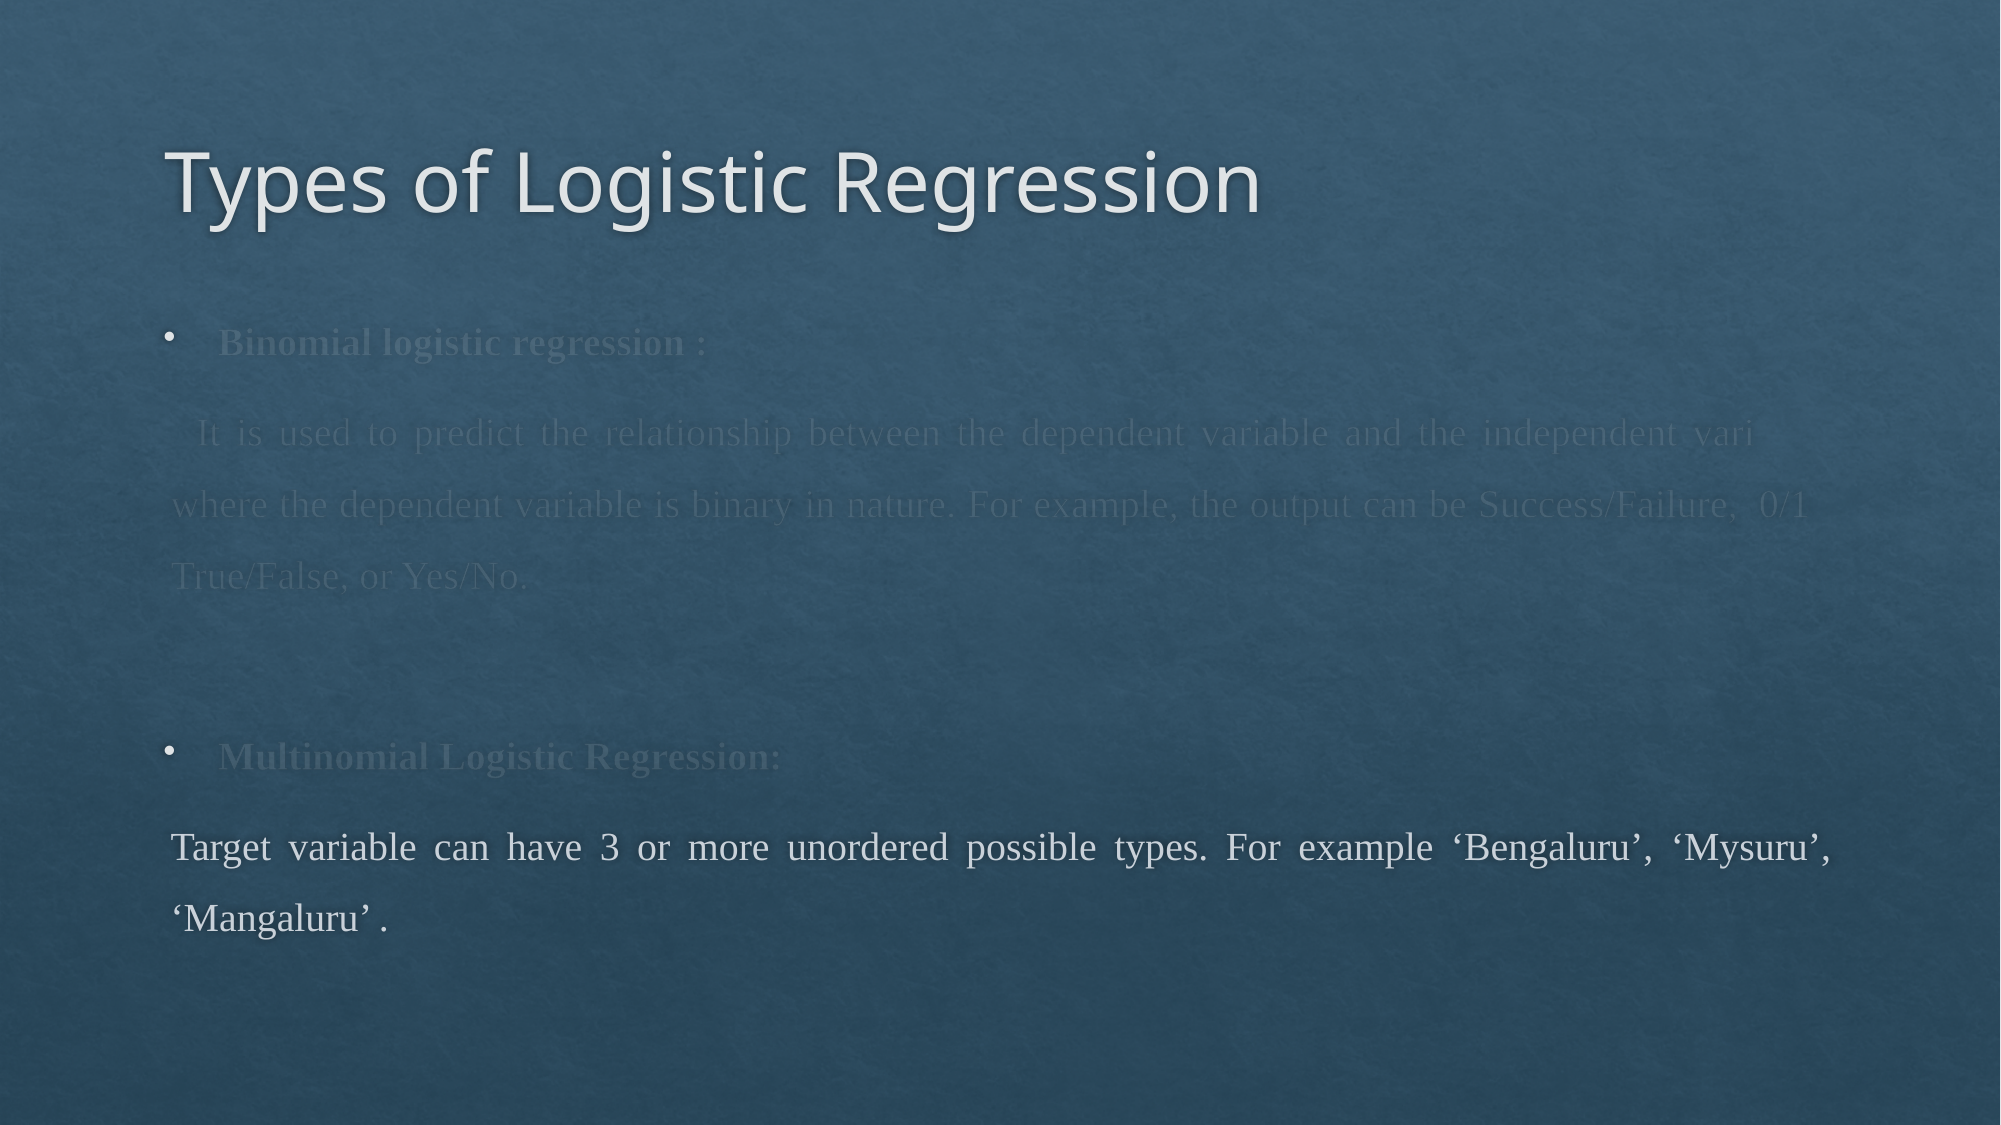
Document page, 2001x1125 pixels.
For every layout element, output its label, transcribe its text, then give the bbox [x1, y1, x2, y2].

list Binomial logistic regression : It is used to predict the relationship between the dependent variable and the independent variable, where the dependent variable is binary in nature. For example, the output can be Success/Failure, 0/1 , True/False, or Yes/No. Multinomial Logistic Regression: Target variable can have 3 or more unordered possible types. For example ‘Bengaluru’, ‘Mysuru’, ‘Mangaluru’ . [149, 284, 1849, 950]
title Types of Logistic Regression [149, 99, 1849, 260]
